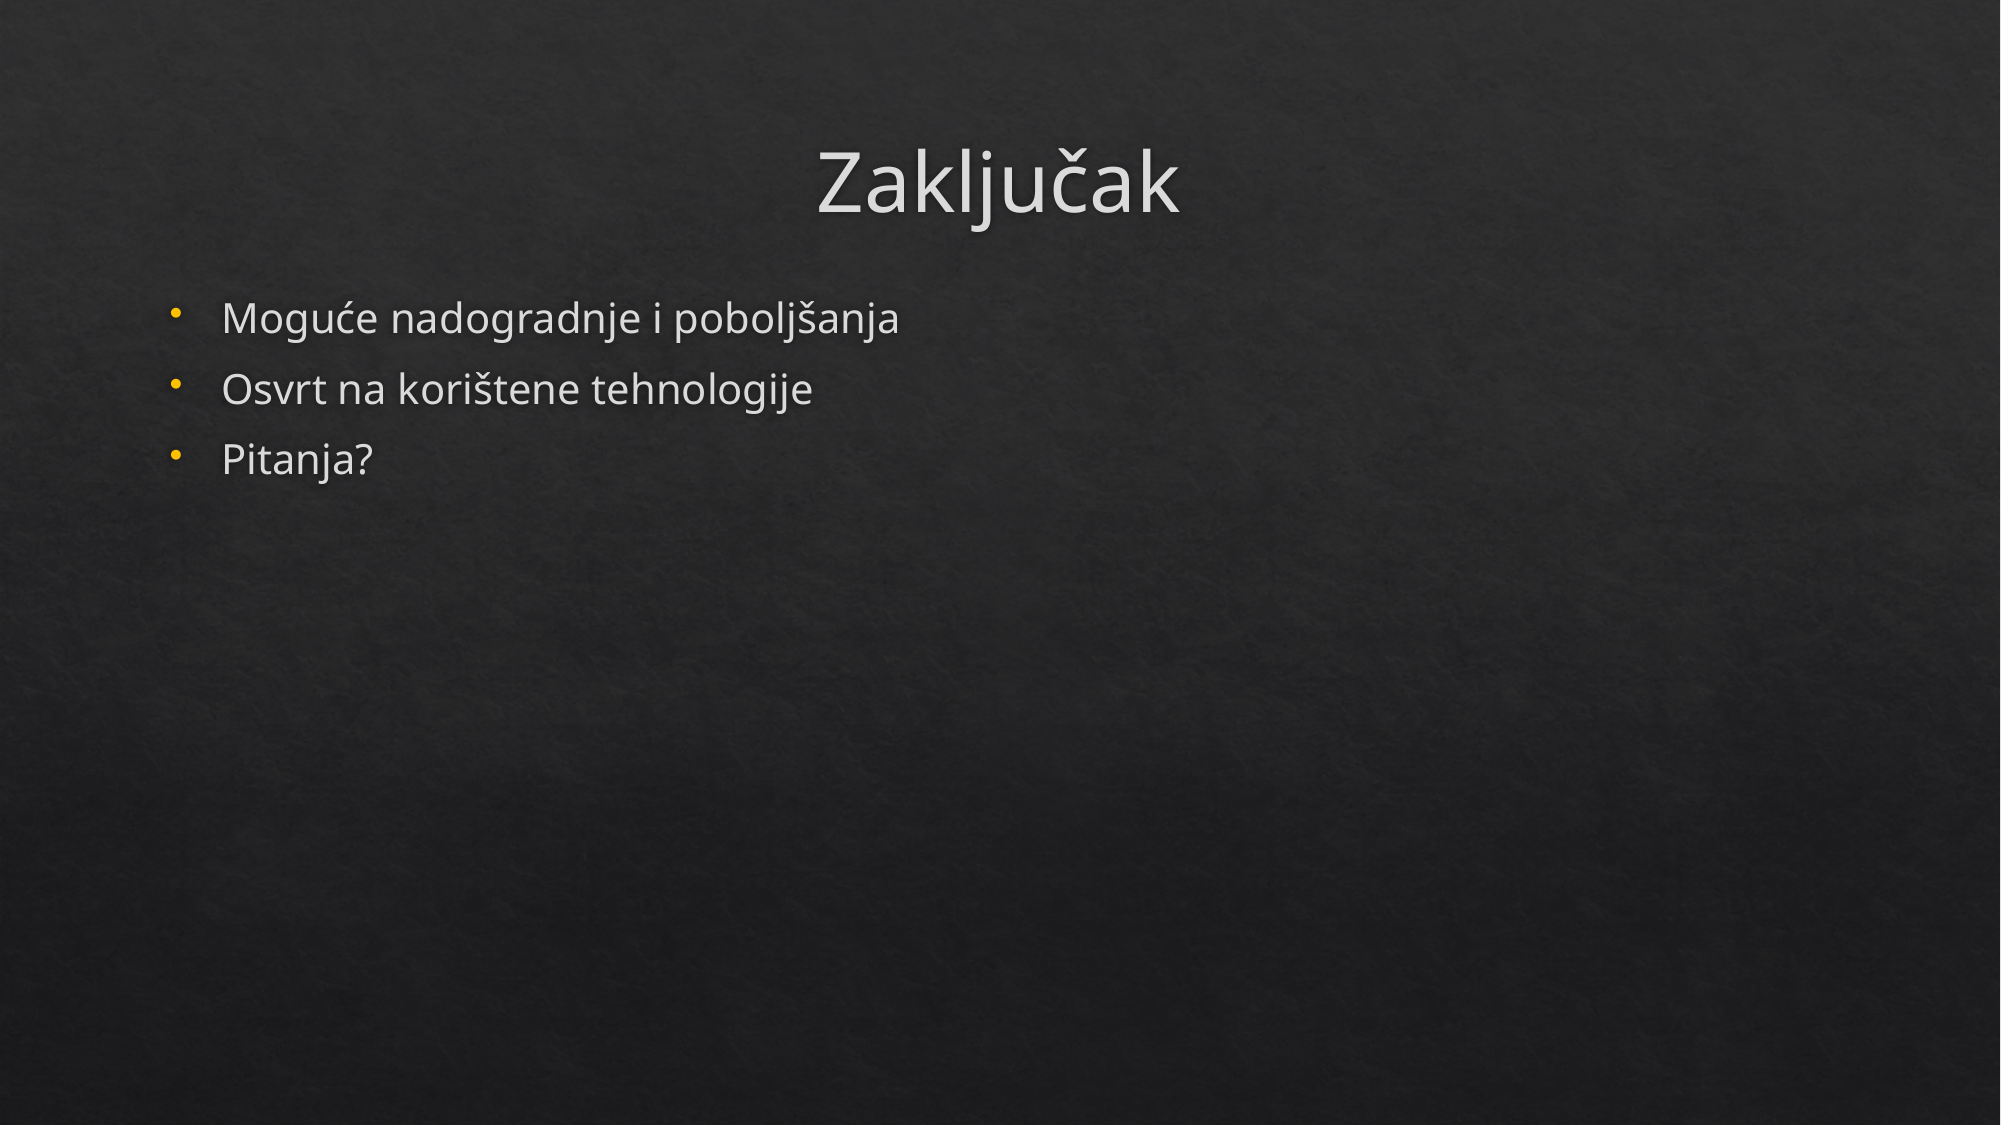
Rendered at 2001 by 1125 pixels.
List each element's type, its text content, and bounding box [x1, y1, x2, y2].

title Zaključak [149, 99, 1849, 260]
list Moguće nadogradnje i poboljšanja Osvrt na korištene tehnologije Pitanja? [149, 284, 1849, 950]
